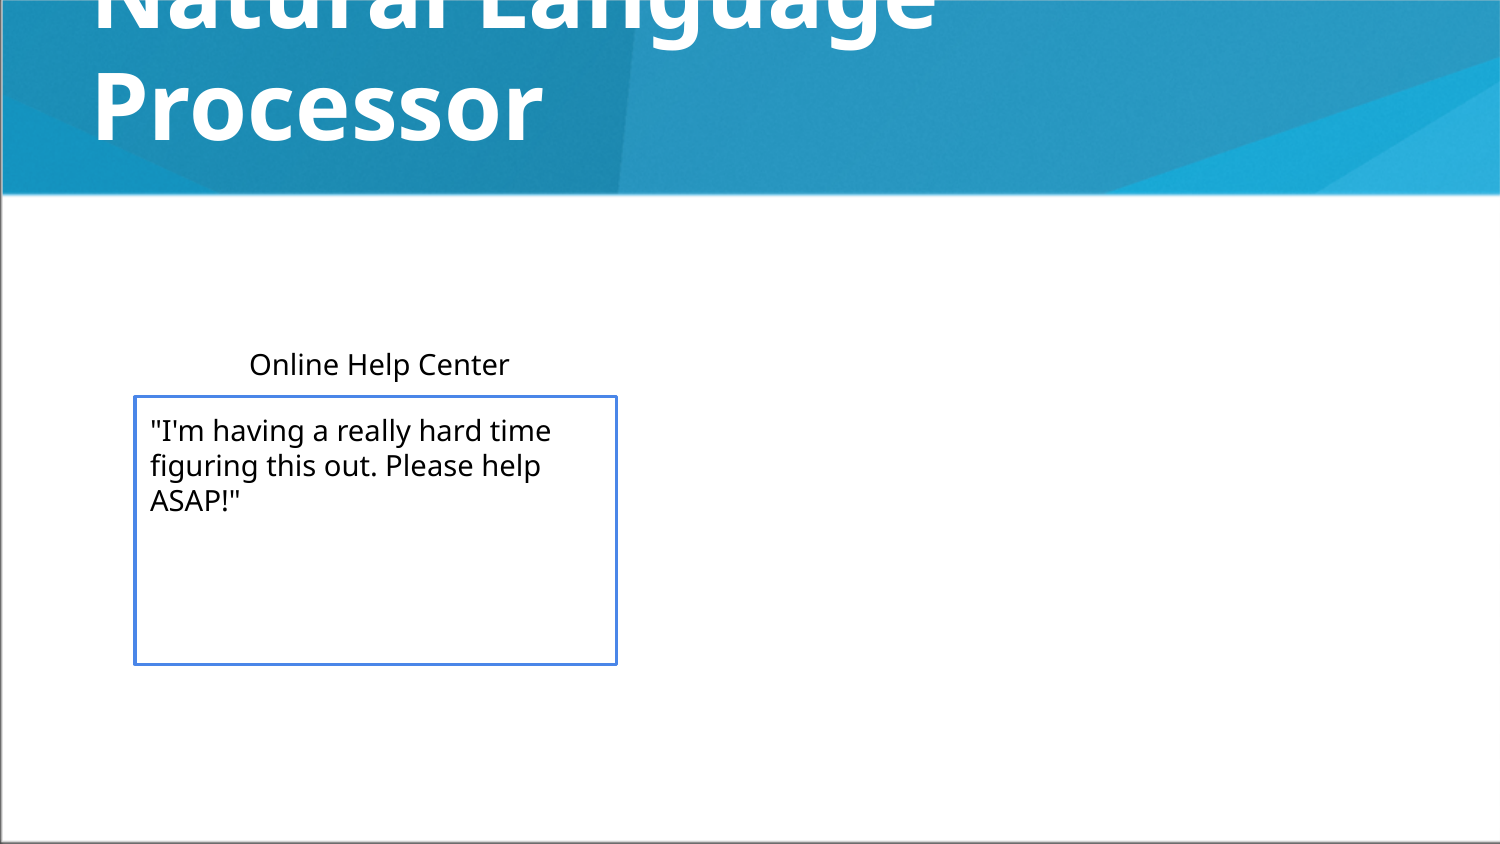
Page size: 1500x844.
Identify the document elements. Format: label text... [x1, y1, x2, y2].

text_box "I'm having a really hard time figuring this out. Please help ASAP!" [135, 396, 617, 665]
title Natural Language Processor [75, 33, 1425, 175]
picture [0, 0, 1500, 844]
text_box Online Help Center [234, 331, 531, 397]
